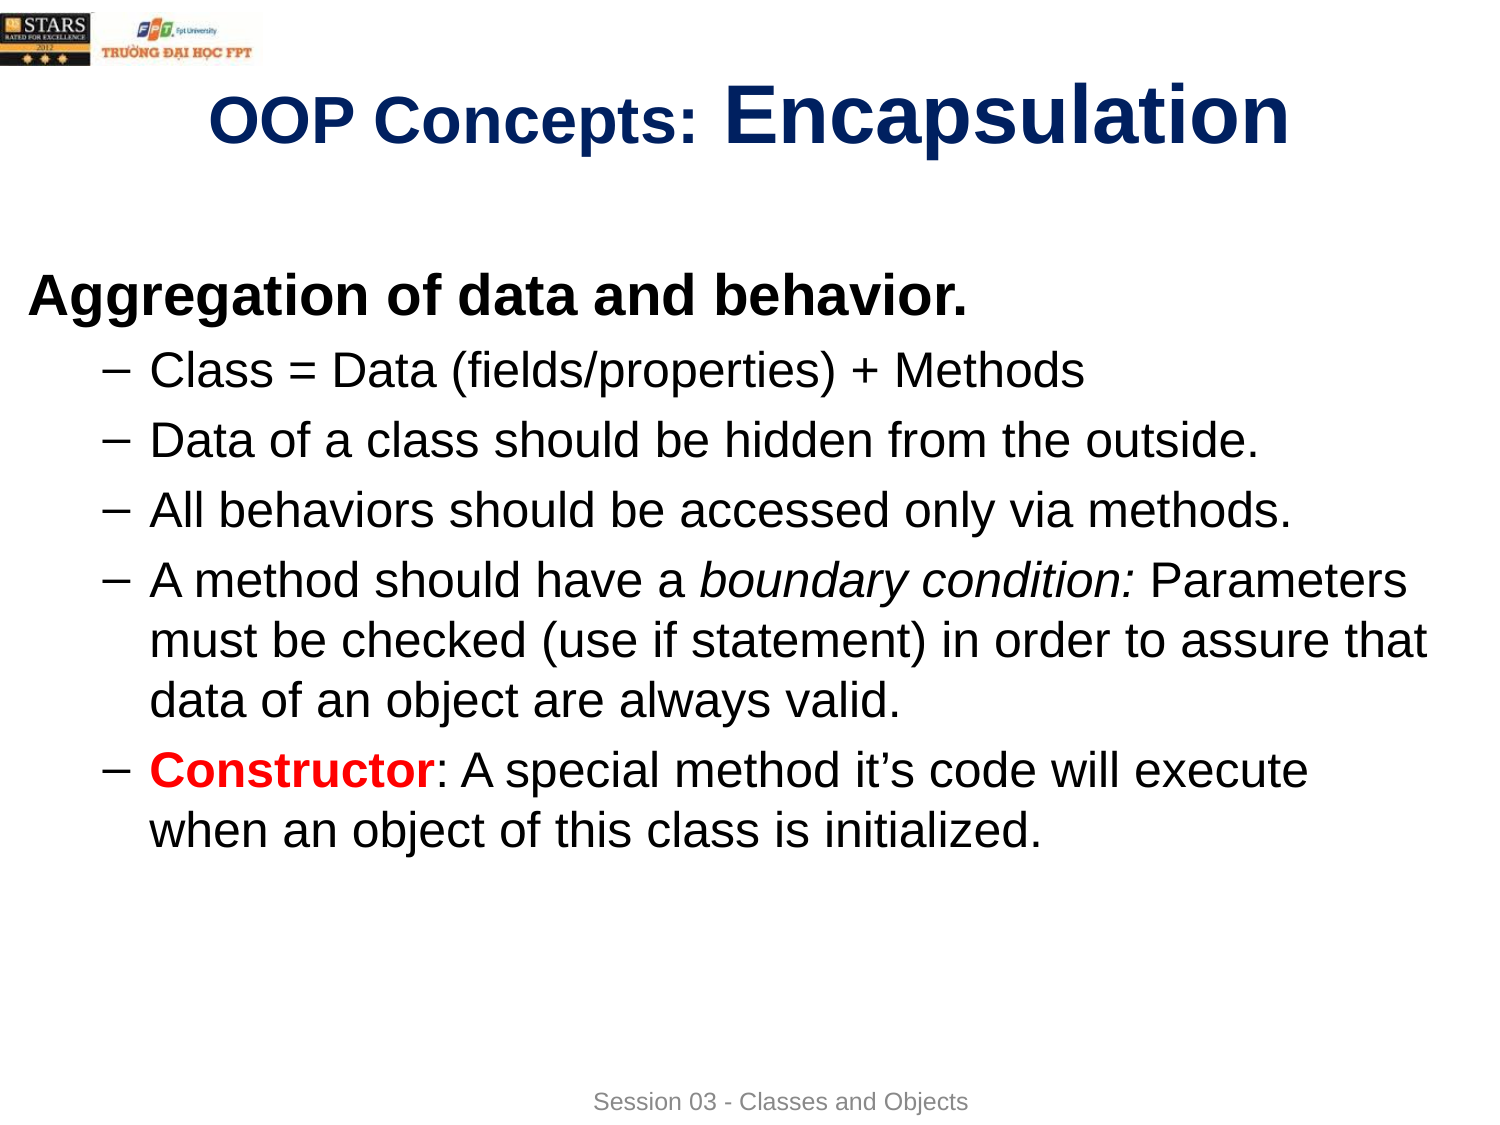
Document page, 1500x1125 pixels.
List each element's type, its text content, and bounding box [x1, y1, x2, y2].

footer Session 03 - Classes and Objects [425, 1074, 1138, 1125]
title OOP Concepts: Encapsulation [75, 45, 1425, 175]
list Aggregation of data and behavior. Class = Data (fields/properties) + Methods Data of a class should be hidden from the outside. All behaviors should be accessed only via methods. A method should have a boundary condition: Parameters must be checked (use if statement) in order to assure that data of an object are always valid. Constructor: A special method it’s code will execute when an object of this class is initialized. [12, 249, 1463, 993]
picture [0, 12, 263, 66]
